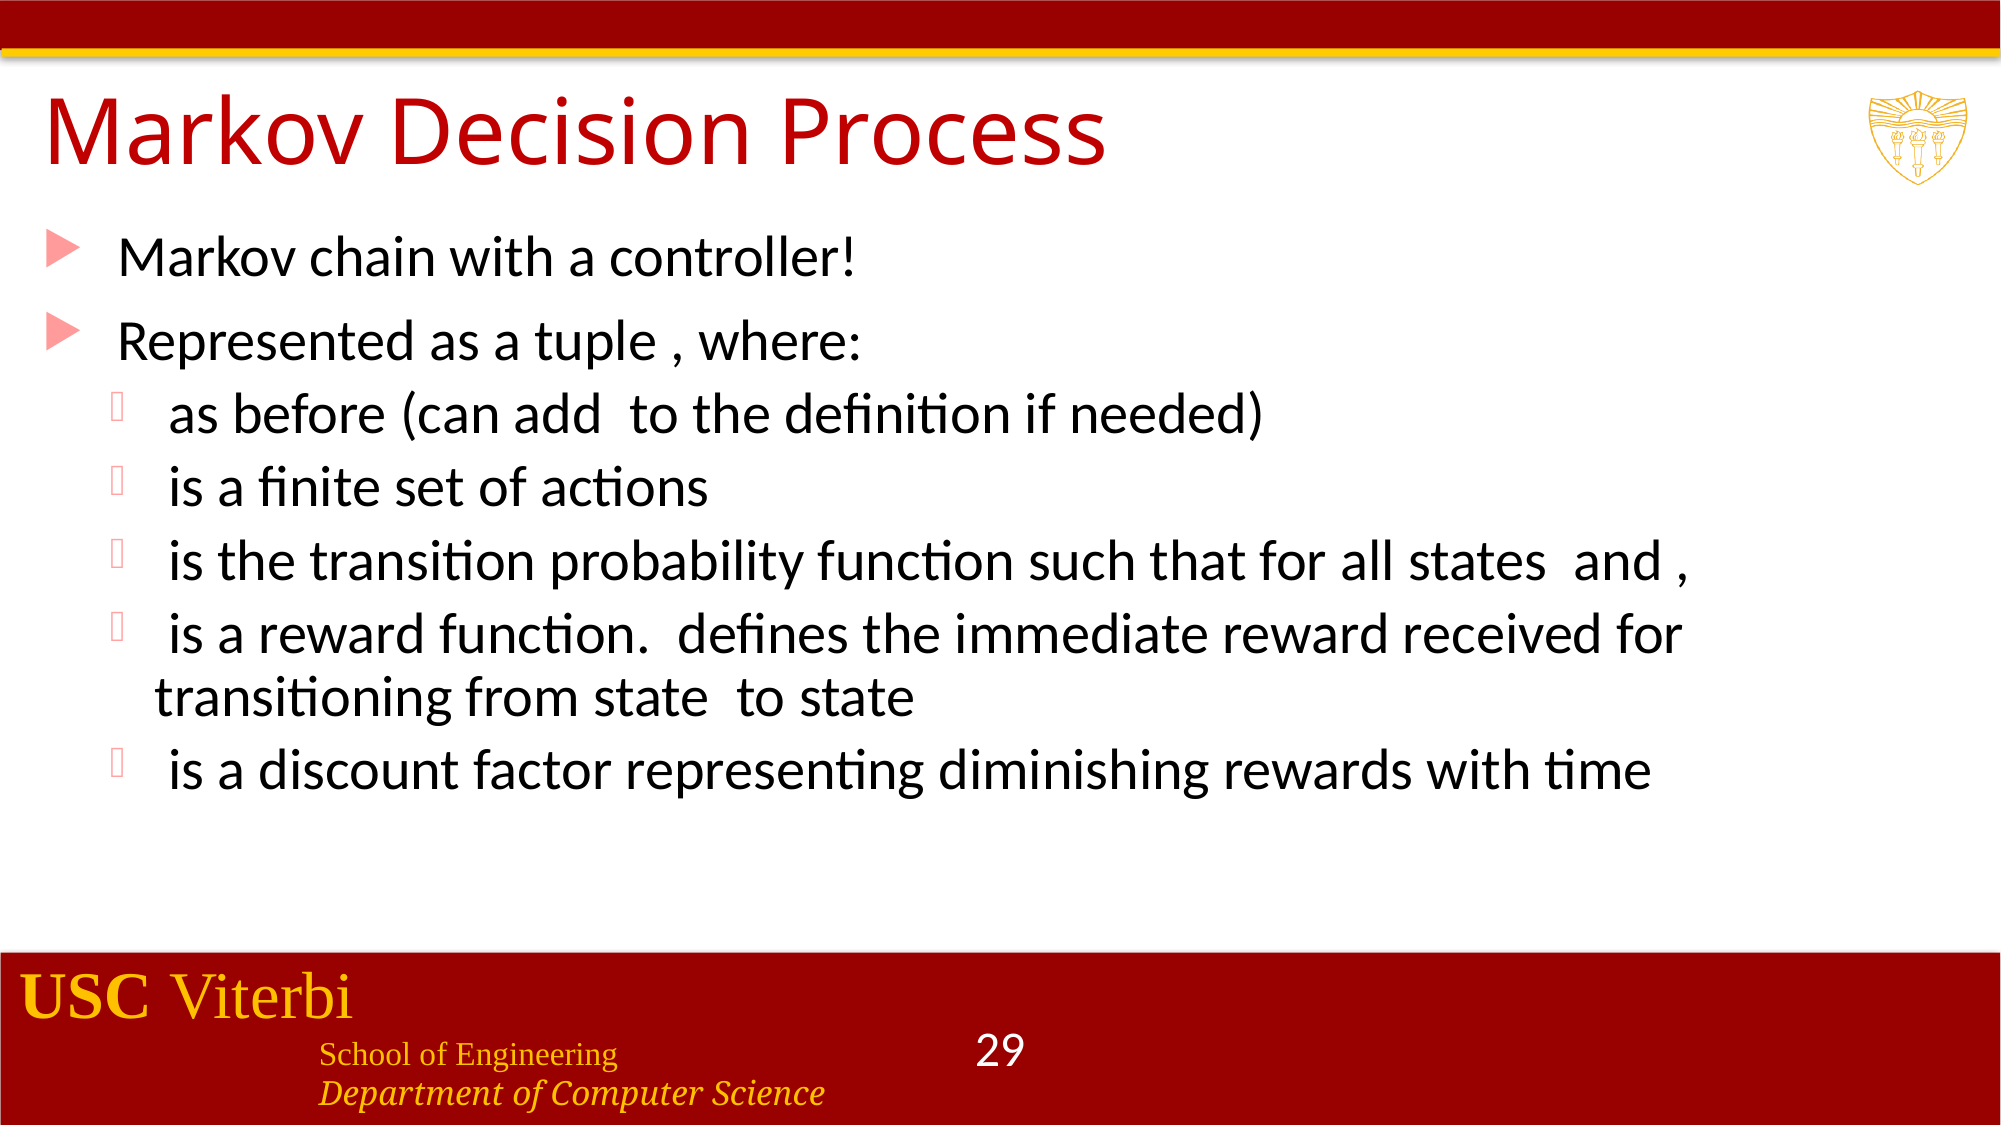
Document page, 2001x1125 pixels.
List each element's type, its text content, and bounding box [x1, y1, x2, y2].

picture [1836, 76, 2000, 199]
title Markov Decision Process [27, 70, 1819, 199]
slide_number 29 [774, 1016, 1225, 1077]
